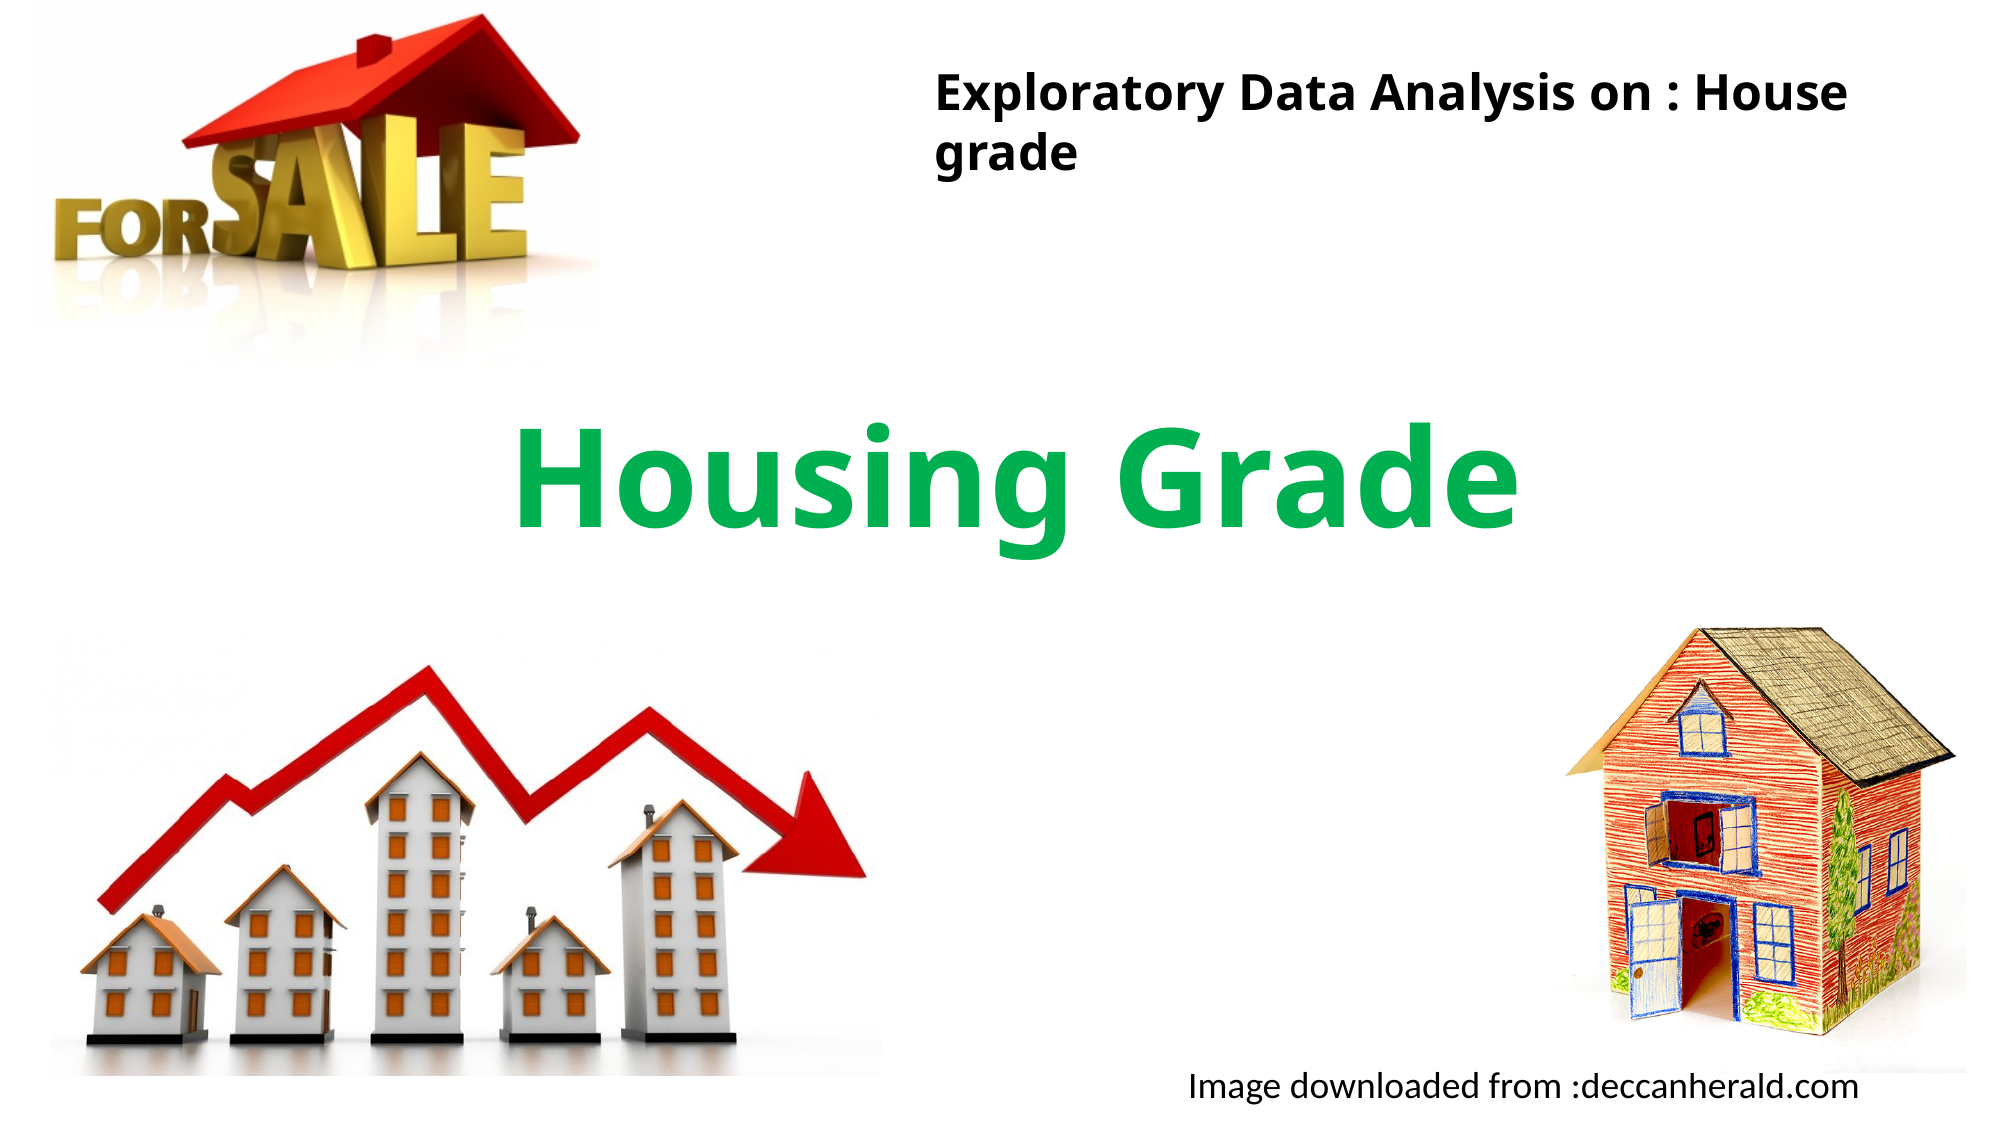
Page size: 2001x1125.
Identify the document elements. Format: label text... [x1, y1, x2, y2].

text_box Exploratory Data Analysis on : House grade [919, 52, 2000, 188]
picture [1554, 617, 1967, 1073]
picture [39, 631, 882, 1077]
text_box Image downloaded from :deccanherald.com [1173, 1053, 1876, 1114]
picture [32, 1, 600, 378]
text_box Housing Grade [493, 382, 1539, 563]
